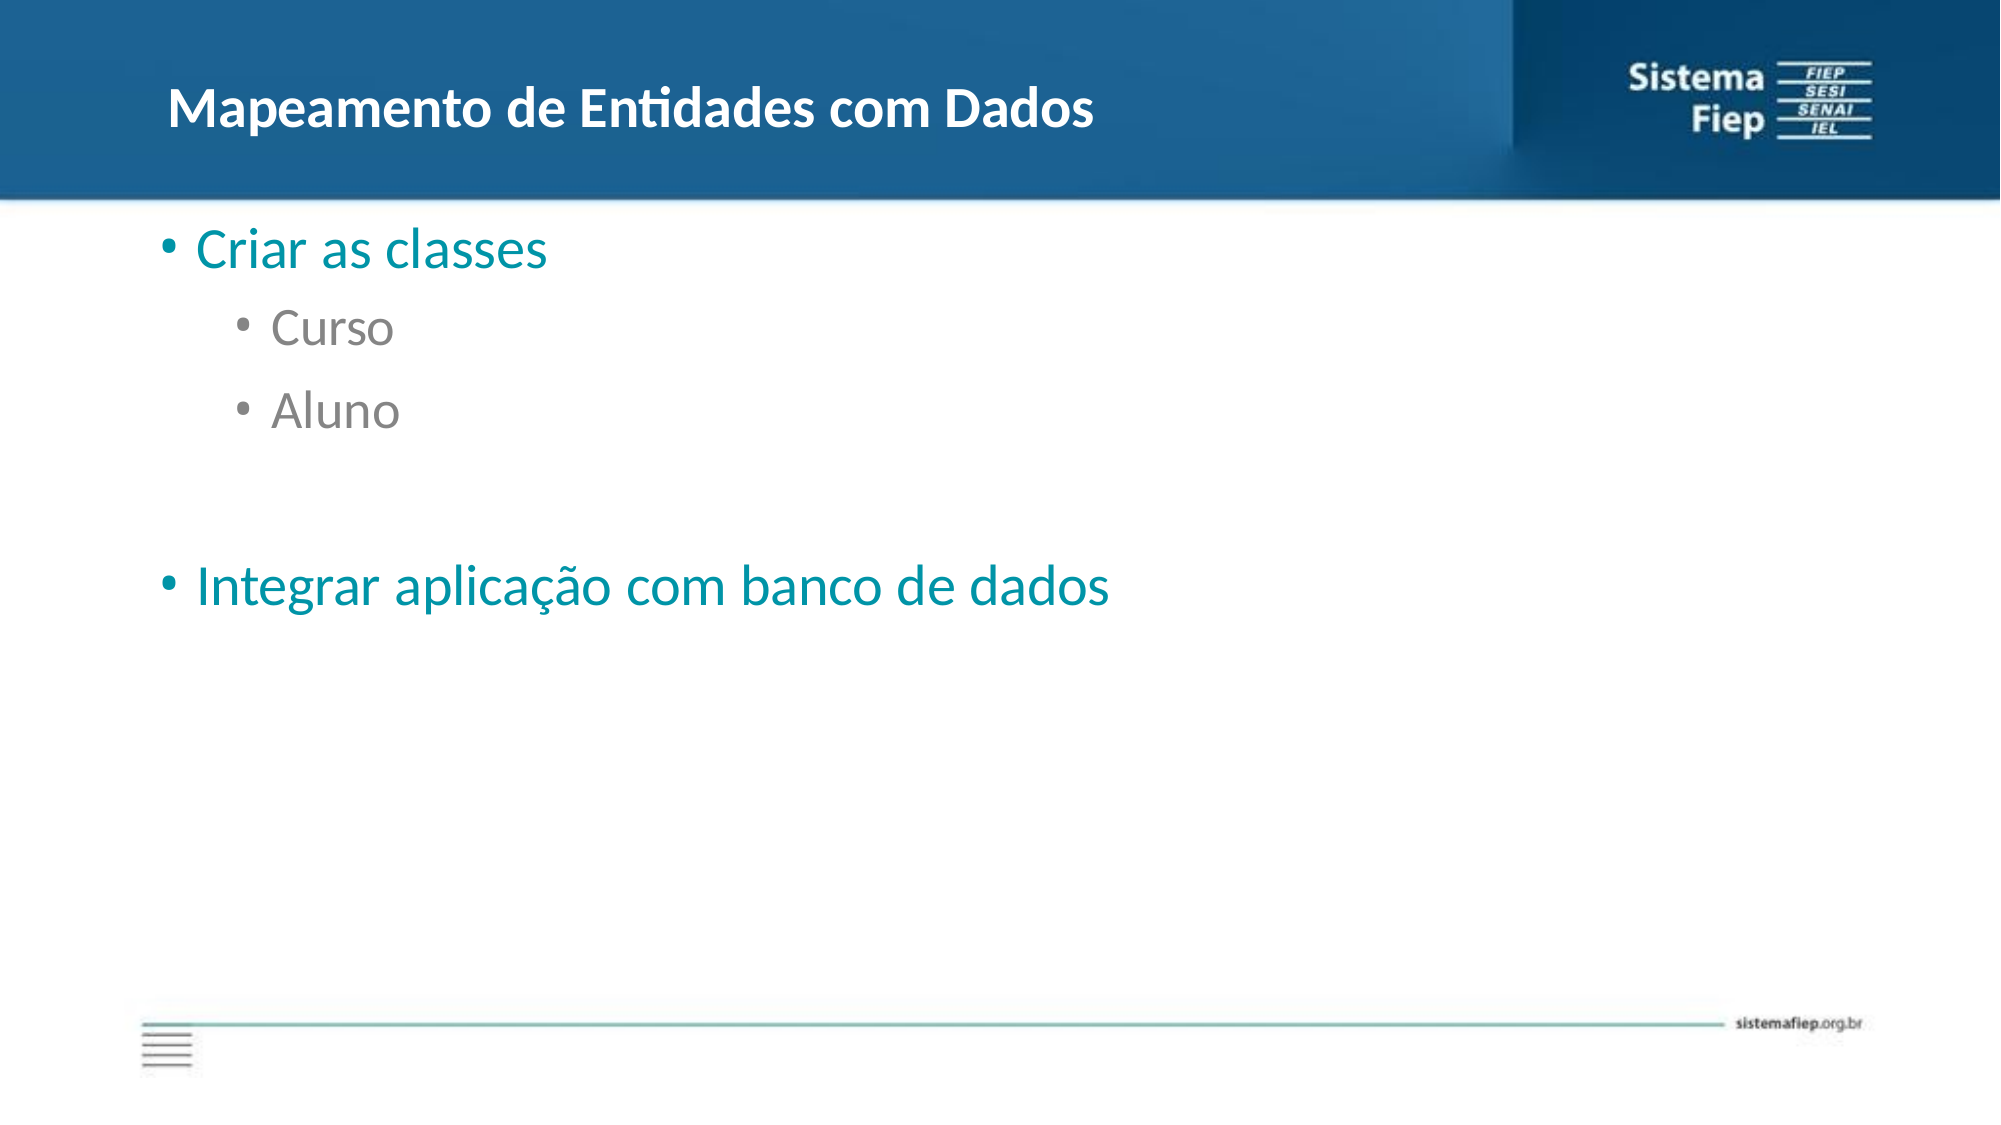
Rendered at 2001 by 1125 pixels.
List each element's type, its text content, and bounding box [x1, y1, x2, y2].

picture [0, 0, 2000, 1078]
title Mapeamento de Entidades com Dados [165, 66, 1104, 197]
text_box Criar as classes Curso Aluno Integrar aplicação com banco de dados [156, 197, 1120, 618]
